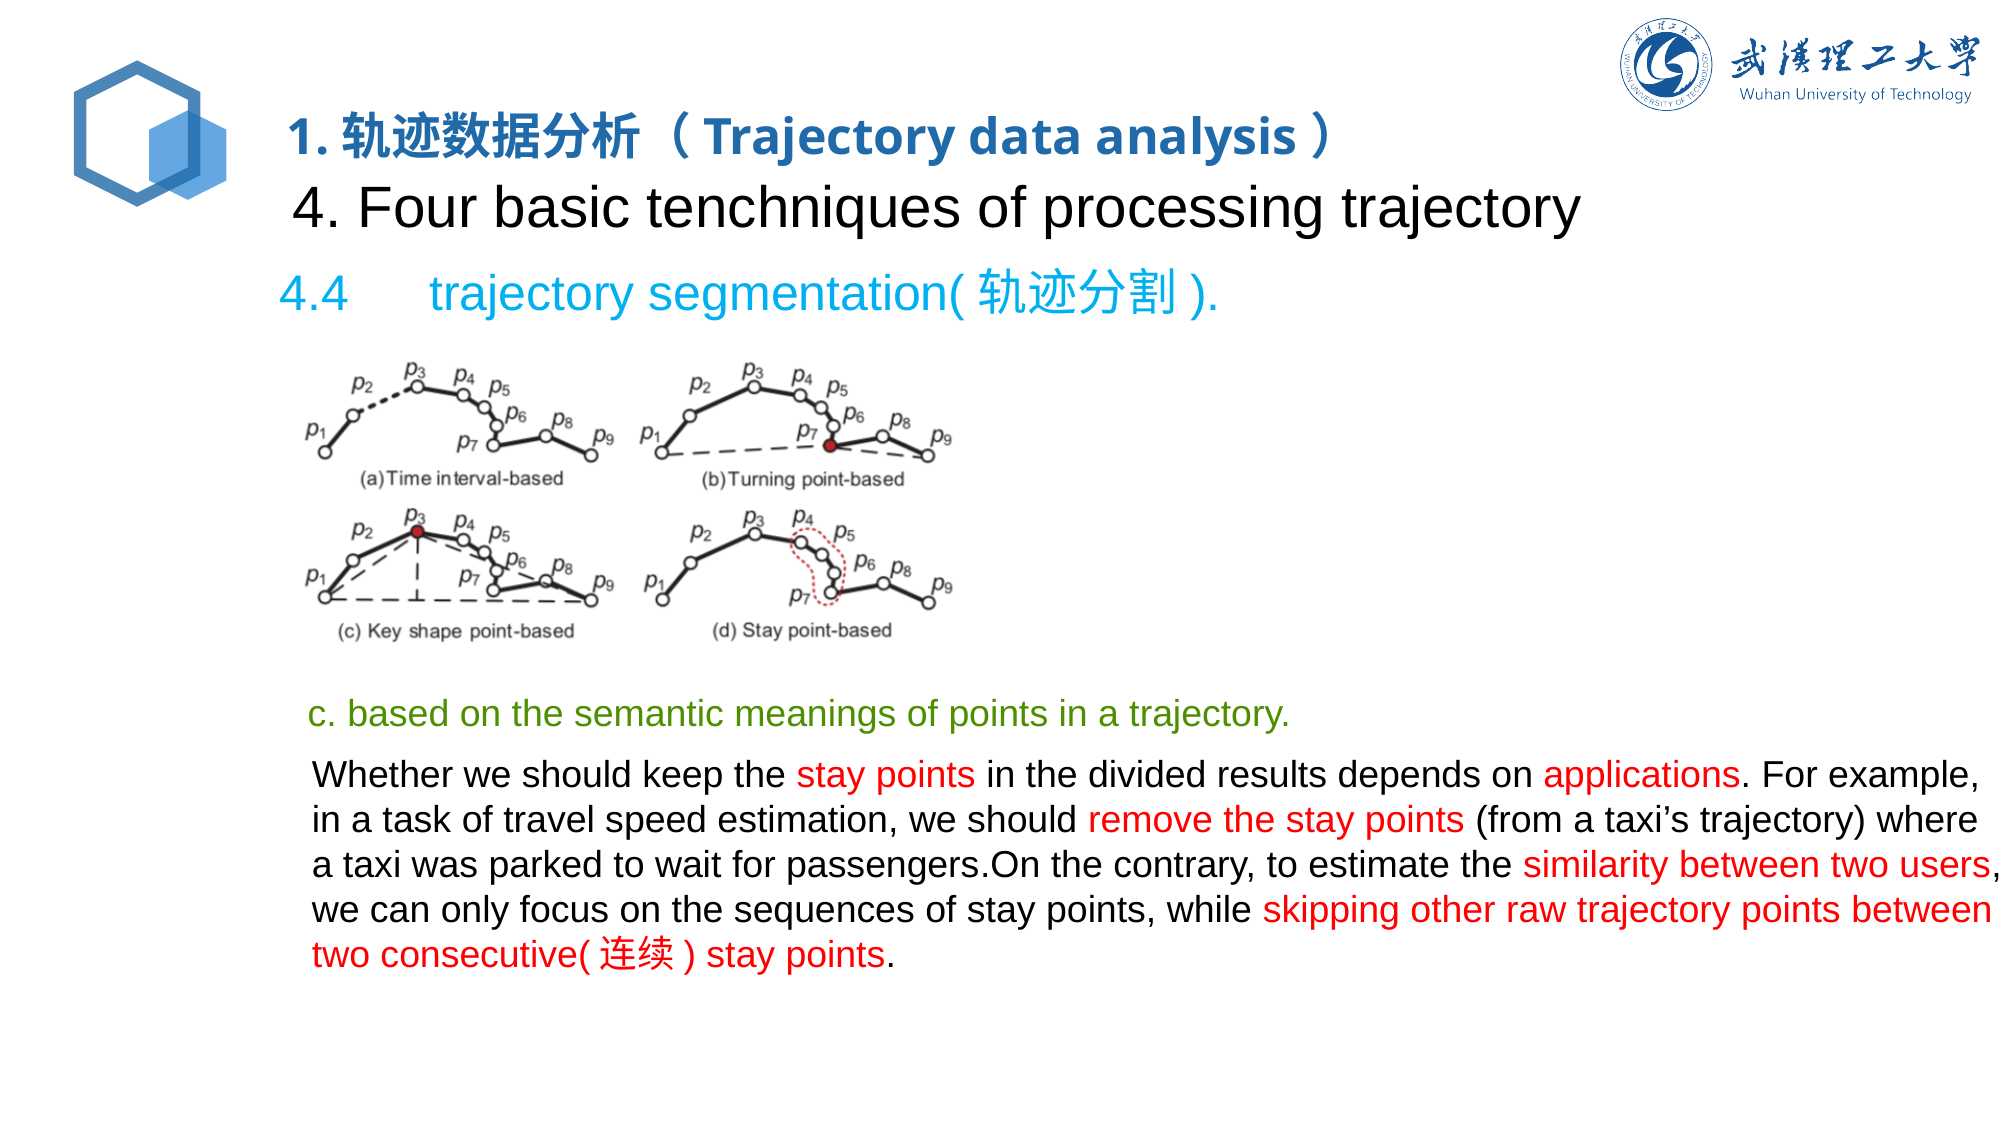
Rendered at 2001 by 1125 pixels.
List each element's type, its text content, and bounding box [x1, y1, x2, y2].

text_box c. based on the semantic meanings of points in a trajectory. [292, 681, 1317, 742]
text_box 4. Four basic tenchniques of processing trajectory [278, 161, 1598, 247]
picture [1620, 18, 1980, 111]
text_box Whether we should keep the stay points in the divided results depends on applications. For example, in a task of travel speed estimation, we should remove the stay points (from a taxi’s trajectory) where a taxi was parked to wait for passengers.On the contrary, to estimate the similarity between two users, we can only focus on the sequences of stay points, while skipping other raw trajectory points between two consecutive(连续) stay points. [297, 742, 2000, 982]
text_box [78, 66, 196, 201]
text_box 4.4 trajectory segmentation(轨迹分割). [264, 253, 1236, 328]
text_box 1.轨迹数据分析（Trajectory data analysis） [271, 67, 1499, 173]
text_box [163, 113, 228, 201]
picture [271, 328, 989, 667]
